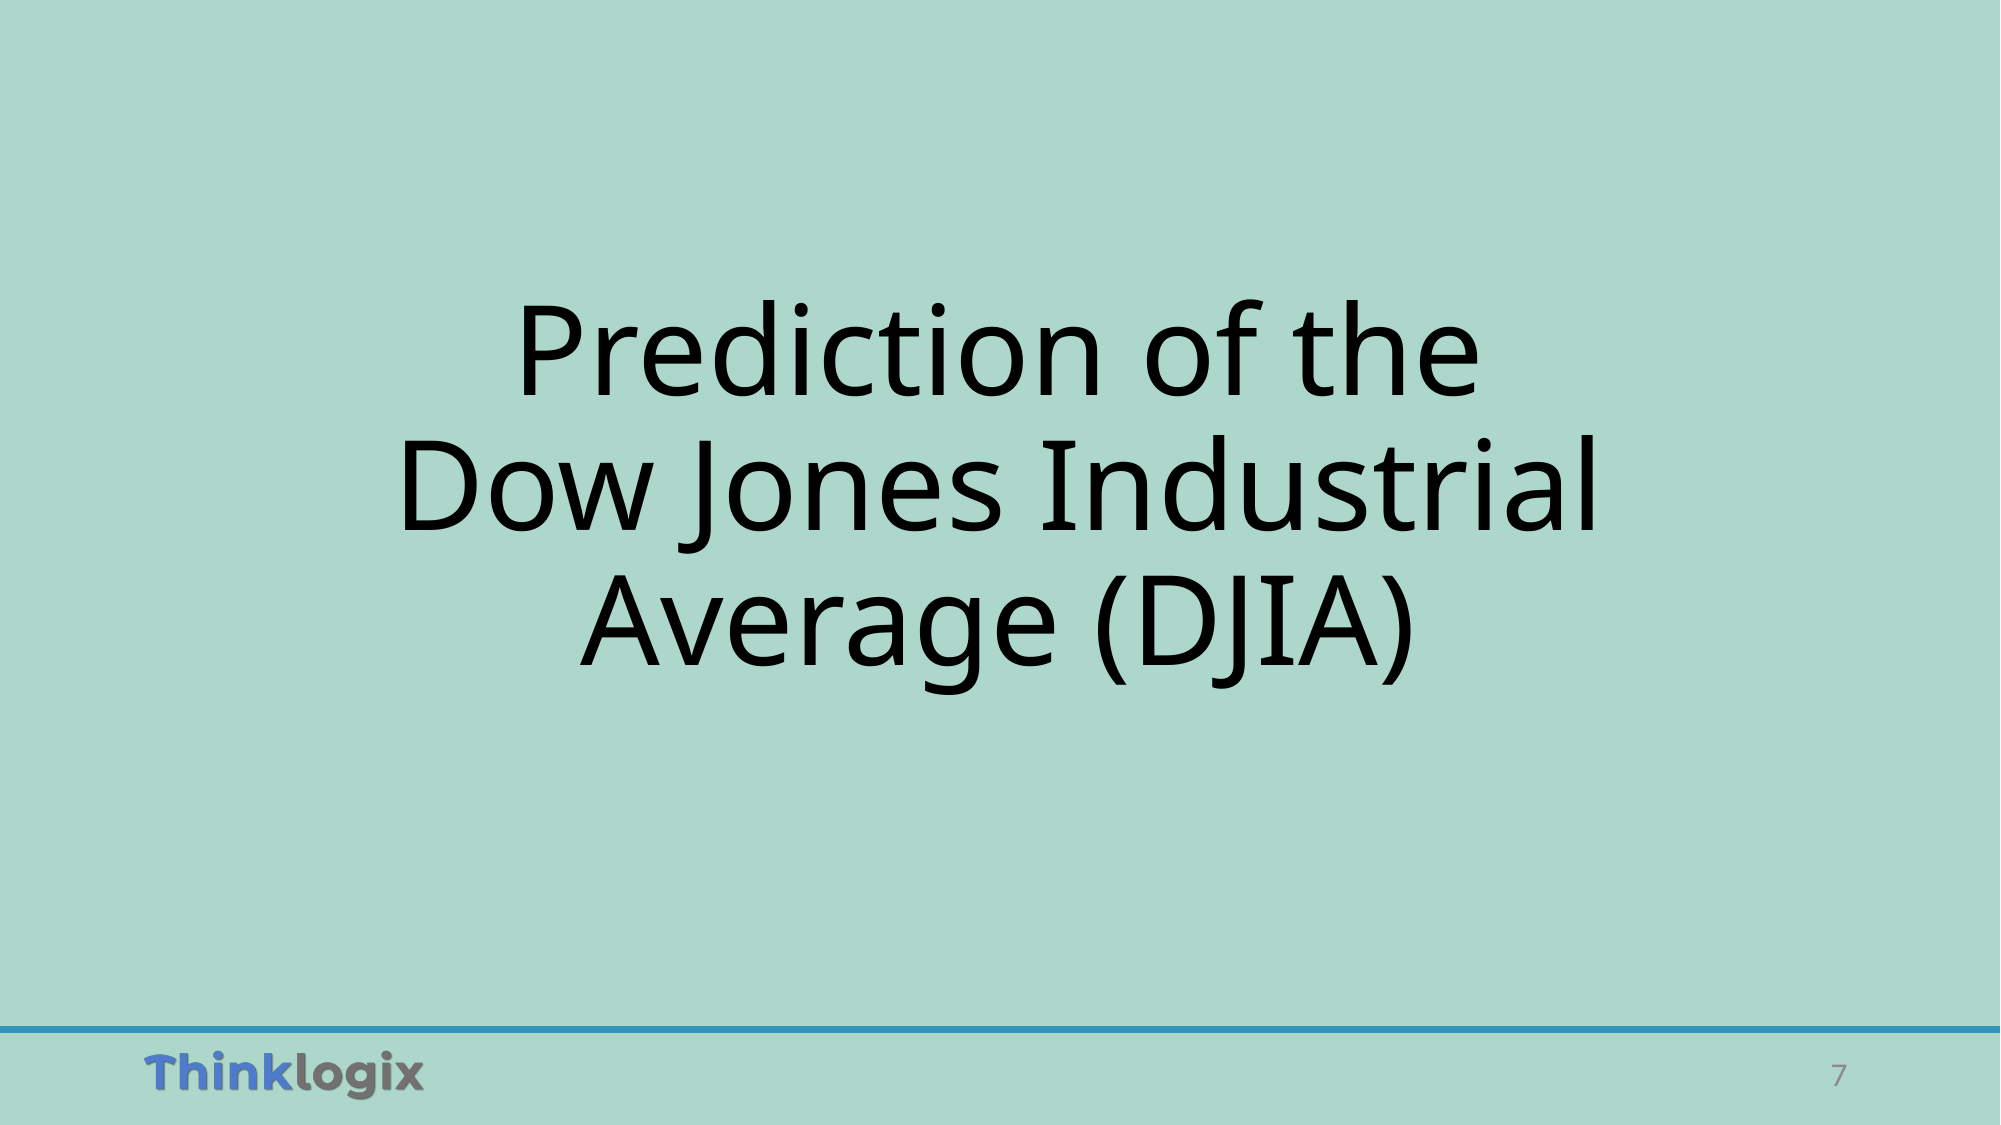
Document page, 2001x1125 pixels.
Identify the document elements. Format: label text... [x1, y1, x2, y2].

slide_number 7 [1412, 1042, 1863, 1103]
title Prediction of the Dow Jones Industrial Average (DJIA) [136, 280, 1862, 749]
picture [115, 1036, 456, 1109]
